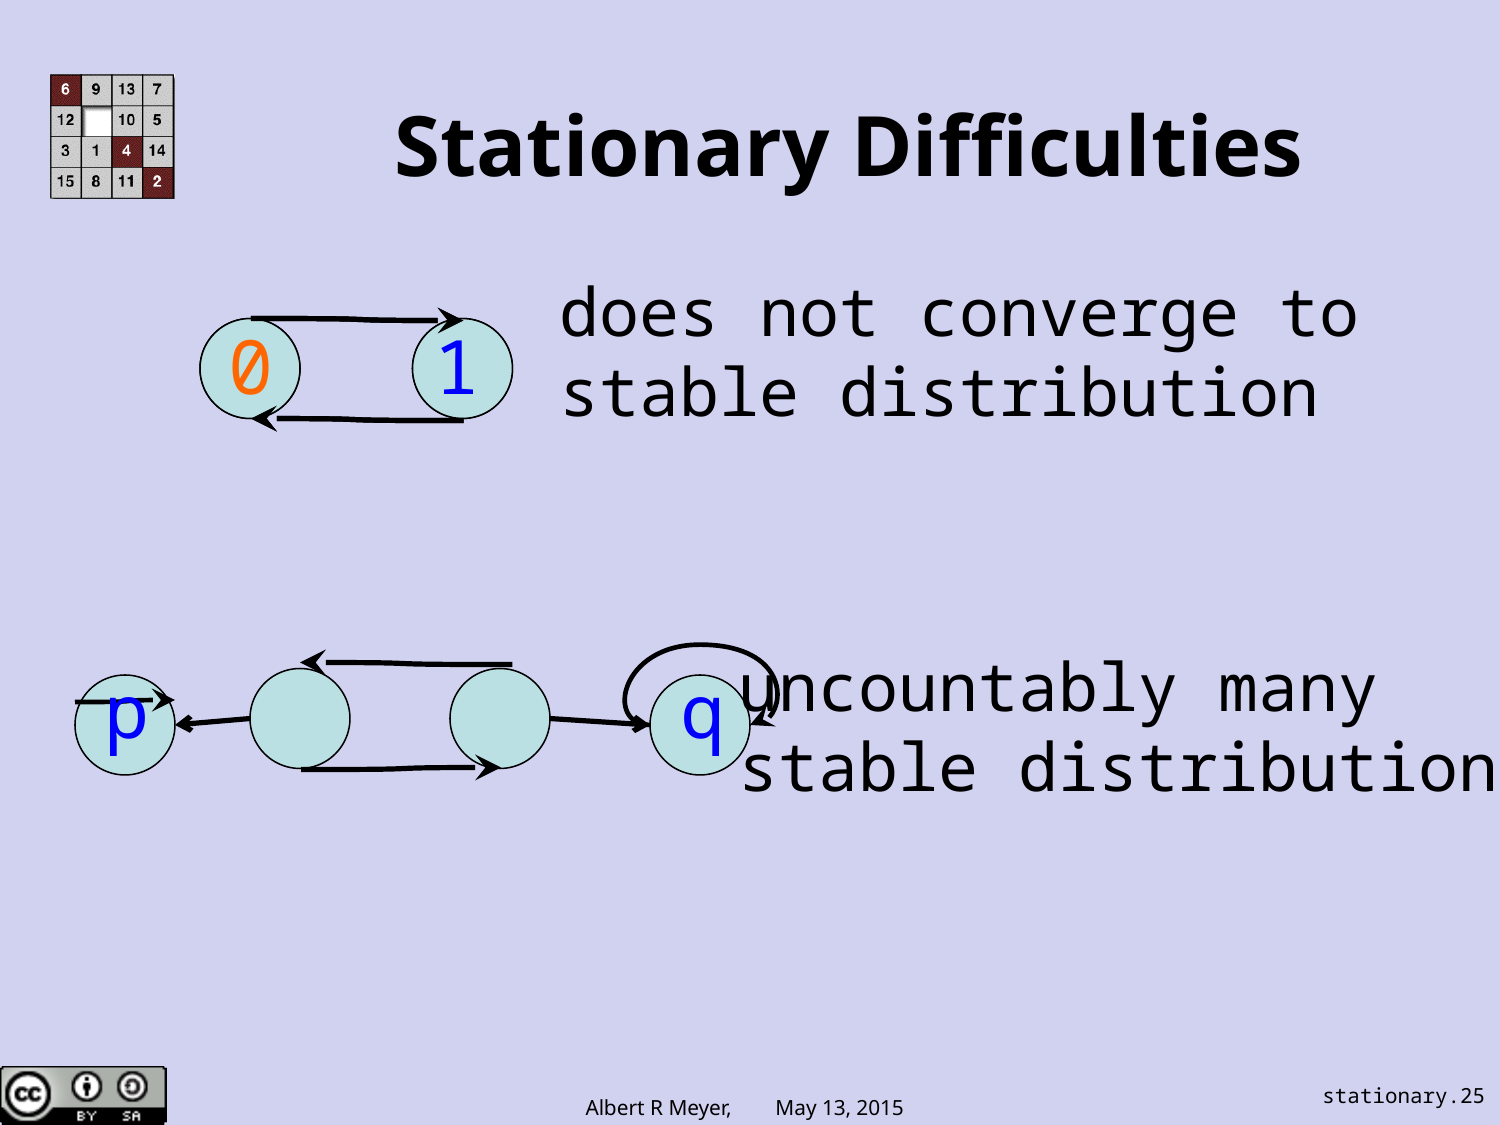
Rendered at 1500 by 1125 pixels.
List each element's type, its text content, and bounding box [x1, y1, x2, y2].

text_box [91, 655, 738, 763]
text_box uncountably many stable distributions [723, 637, 1500, 813]
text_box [74, 662, 751, 776]
slide_number stationary.25 [1224, 1074, 1500, 1125]
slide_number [512, 1087, 983, 1125]
text_box does not converge to stable distribution [544, 262, 1415, 438]
picture [50, 74, 175, 199]
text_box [199, 312, 513, 421]
picture [0, 1066, 167, 1125]
title Stationary Difficulties [236, 49, 1463, 238]
